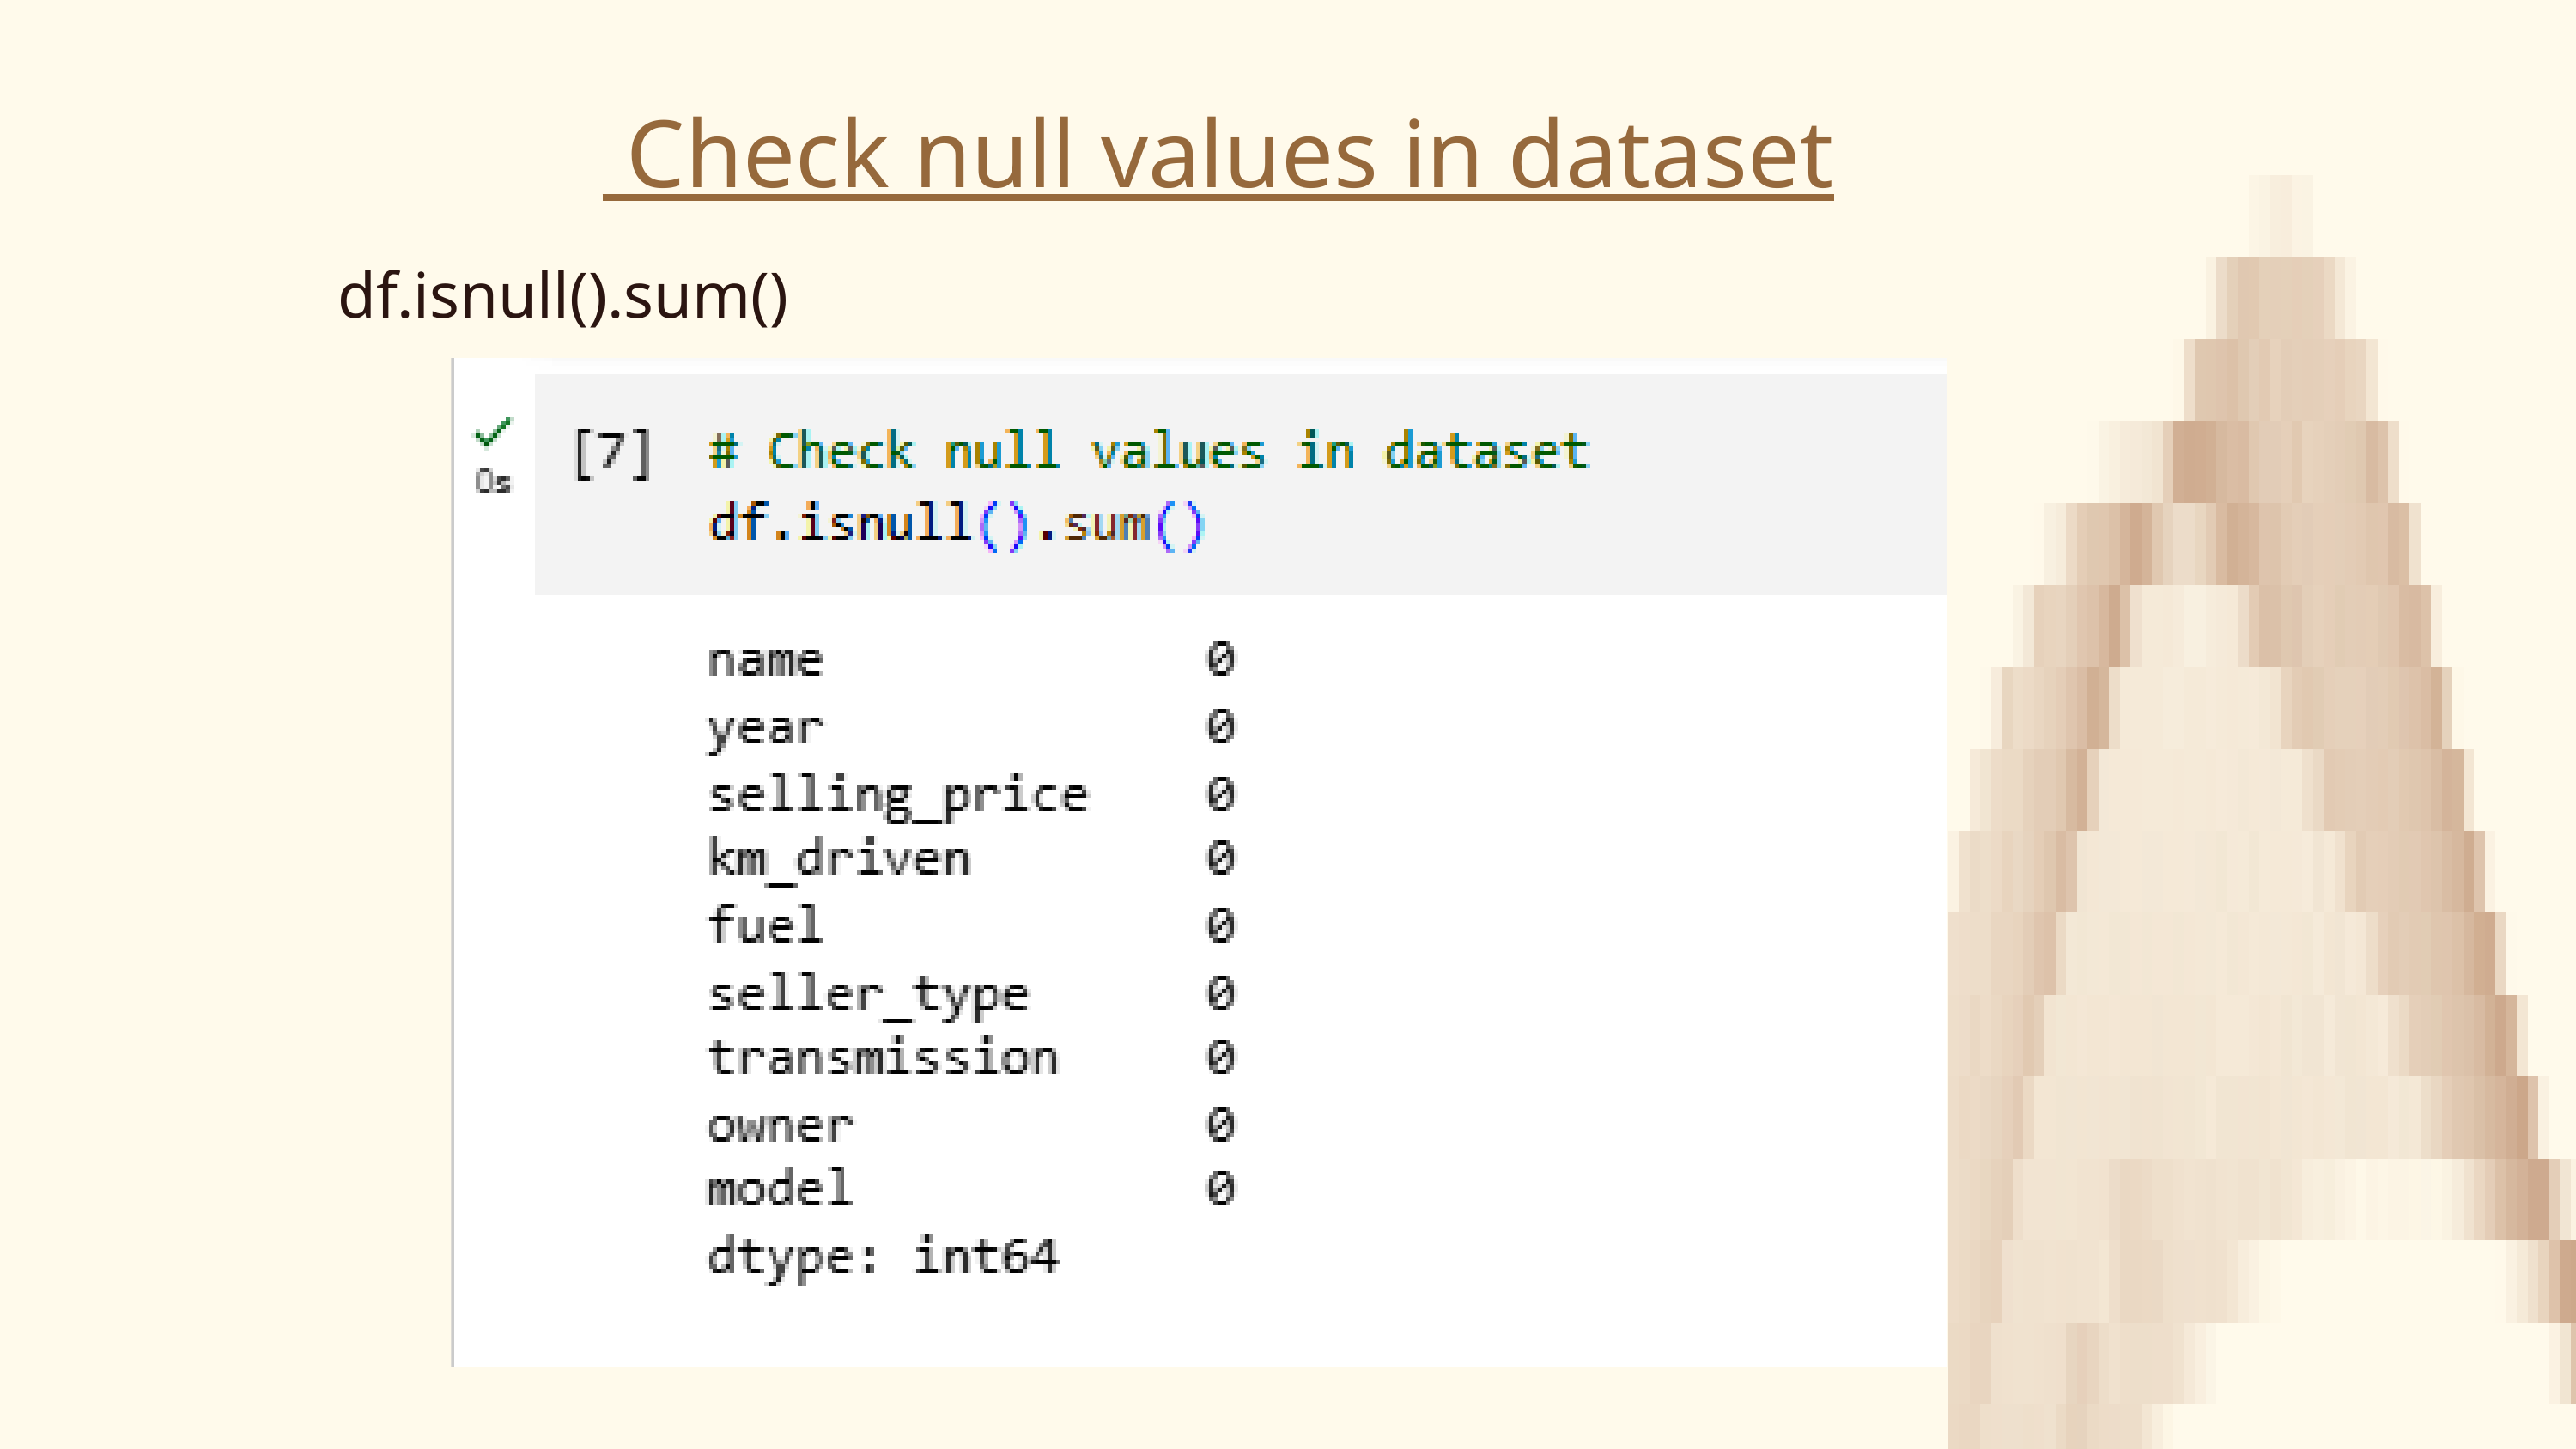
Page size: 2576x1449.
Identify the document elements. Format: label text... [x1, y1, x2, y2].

text_box Check null values in dataset [563, 76, 1874, 206]
text_box df.isnull().sum() [322, 242, 805, 330]
text_box [451, 358, 1947, 1367]
text_box [1947, 0, 2576, 1449]
